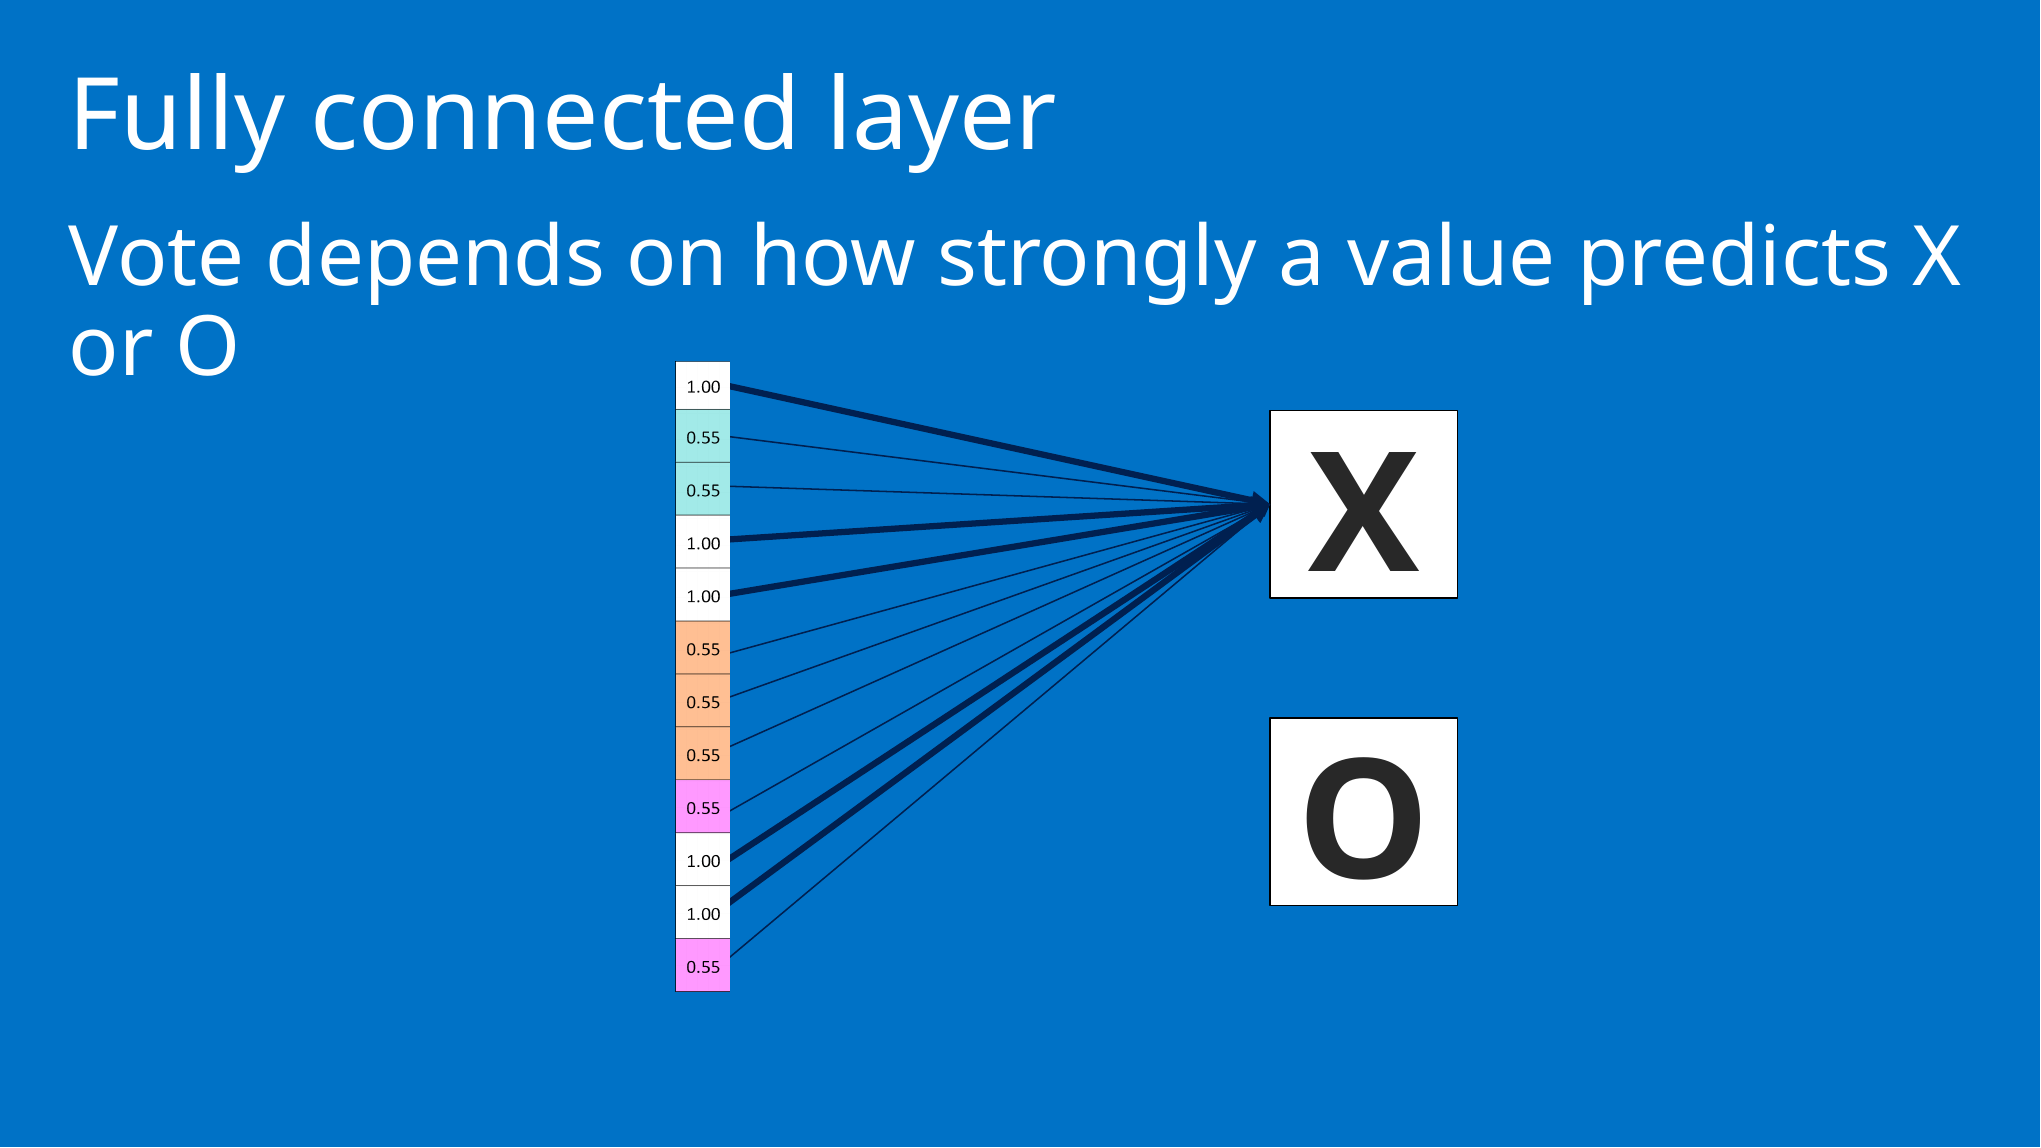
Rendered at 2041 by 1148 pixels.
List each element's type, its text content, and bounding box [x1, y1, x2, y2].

list Vote depends on how strongly a value predicts X or O [45, 198, 1996, 321]
picture [674, 360, 730, 992]
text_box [734, 385, 1271, 435]
title Fully connected layer [45, 48, 1996, 198]
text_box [734, 503, 1271, 699]
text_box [734, 819, 1271, 962]
text_box X [1276, 410, 1458, 598]
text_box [734, 435, 1271, 485]
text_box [734, 706, 1271, 749]
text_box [734, 485, 1271, 501]
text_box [734, 755, 1271, 812]
text_box O [1276, 718, 1458, 906]
